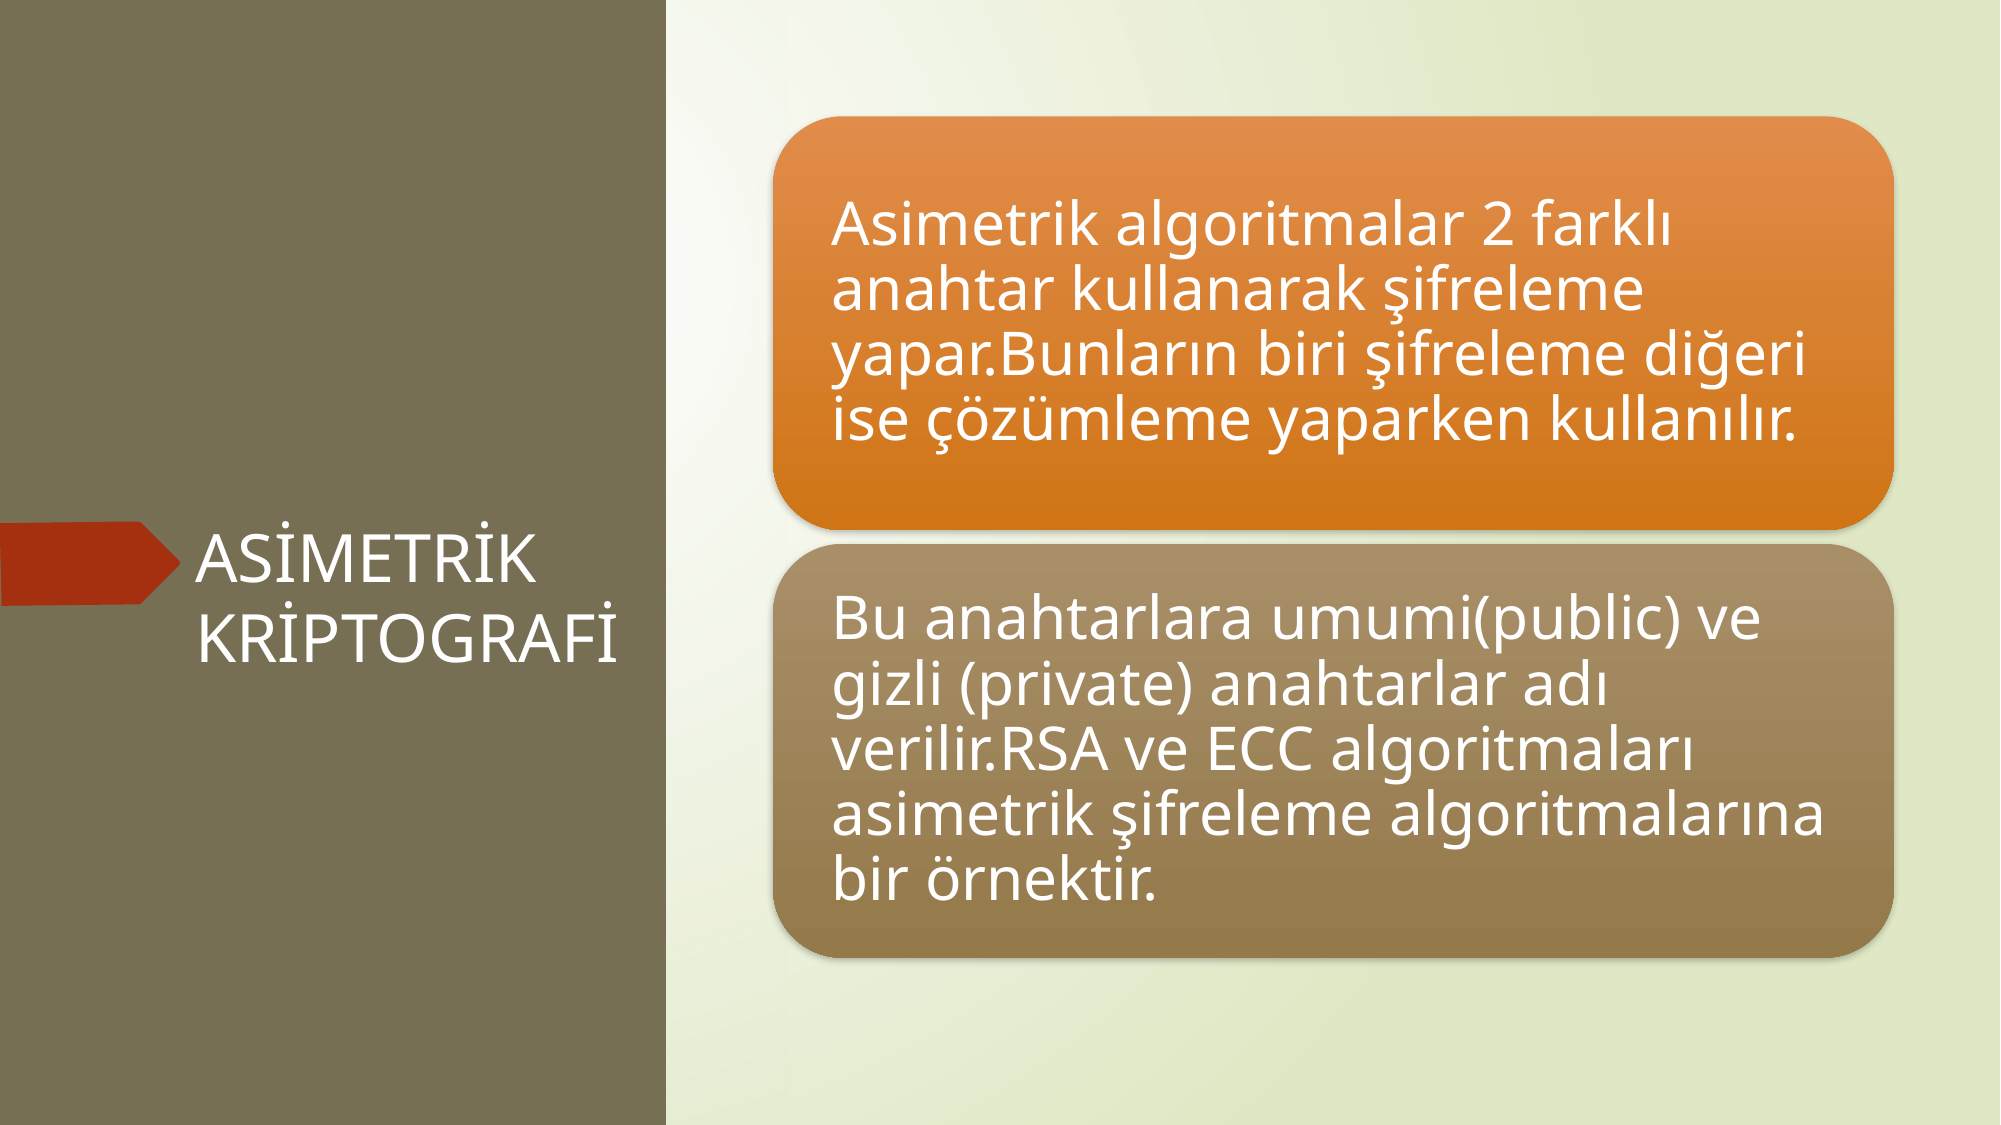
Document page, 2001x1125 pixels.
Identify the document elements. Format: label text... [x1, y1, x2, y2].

text_box [0, 0, 667, 1125]
text_box [785, 0, 2000, 1125]
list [772, 104, 1895, 970]
text_box [0, 521, 181, 606]
title ASİMETRİK KRİPTOGRAFİ [180, 508, 648, 1006]
